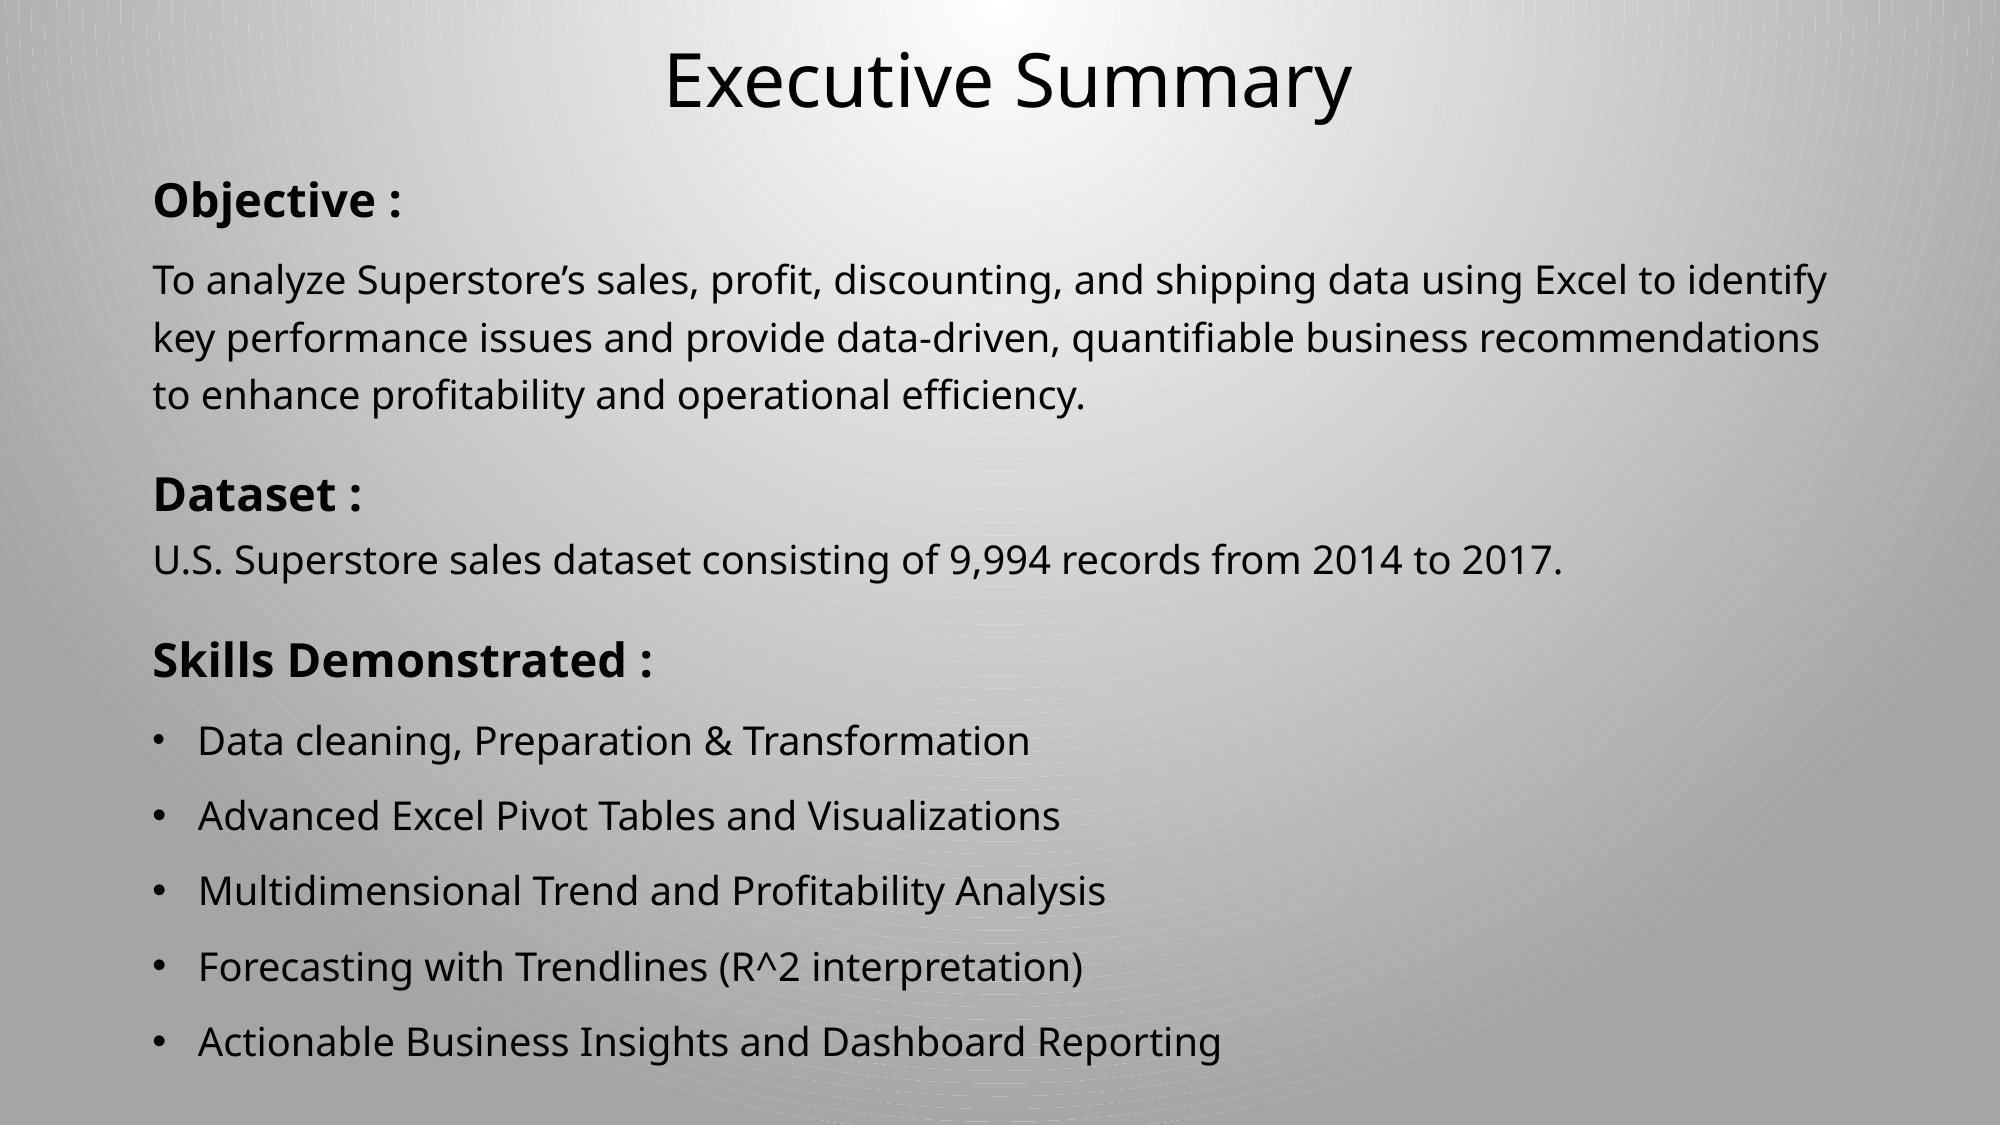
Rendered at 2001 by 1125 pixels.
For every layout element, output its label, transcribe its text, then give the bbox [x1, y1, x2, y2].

title Executive Summary [145, 0, 1871, 167]
list Objective : To analyze Superstore’s sales, profit, discounting, and shipping data using Excel to identify key performance issues and provide data-driven, quantifiable business recommendations to enhance profitability and operational efficiency. Dataset : U.S. Superstore sales dataset consisting of 9,994 records from 2014 to 2017. Skills Demonstrated : Data cleaning, Preparation & Transformation Advanced Excel Pivot Tables and Visualizations Multidimensional Trend and Profitability Analysis Forecasting with Trendlines (R^2 interpretation) Actionable Business Insights and Dashboard Reporting [137, 169, 1863, 1082]
